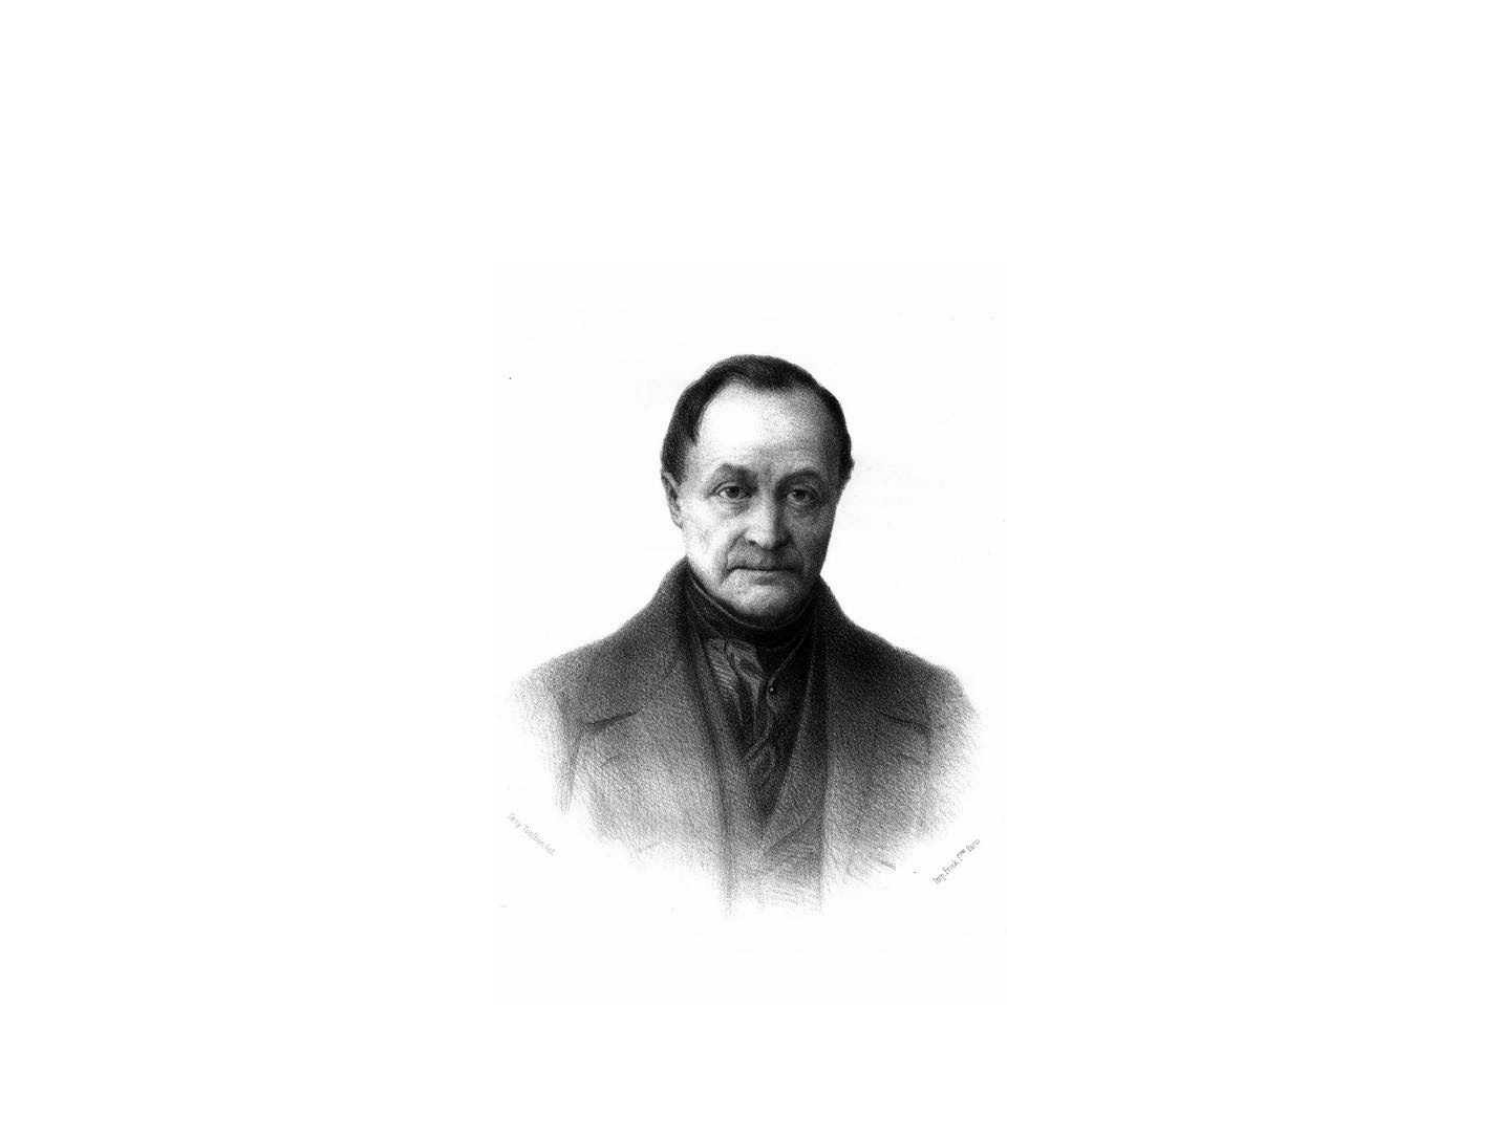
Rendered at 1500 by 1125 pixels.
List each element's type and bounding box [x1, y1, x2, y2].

list [493, 262, 1007, 1006]
